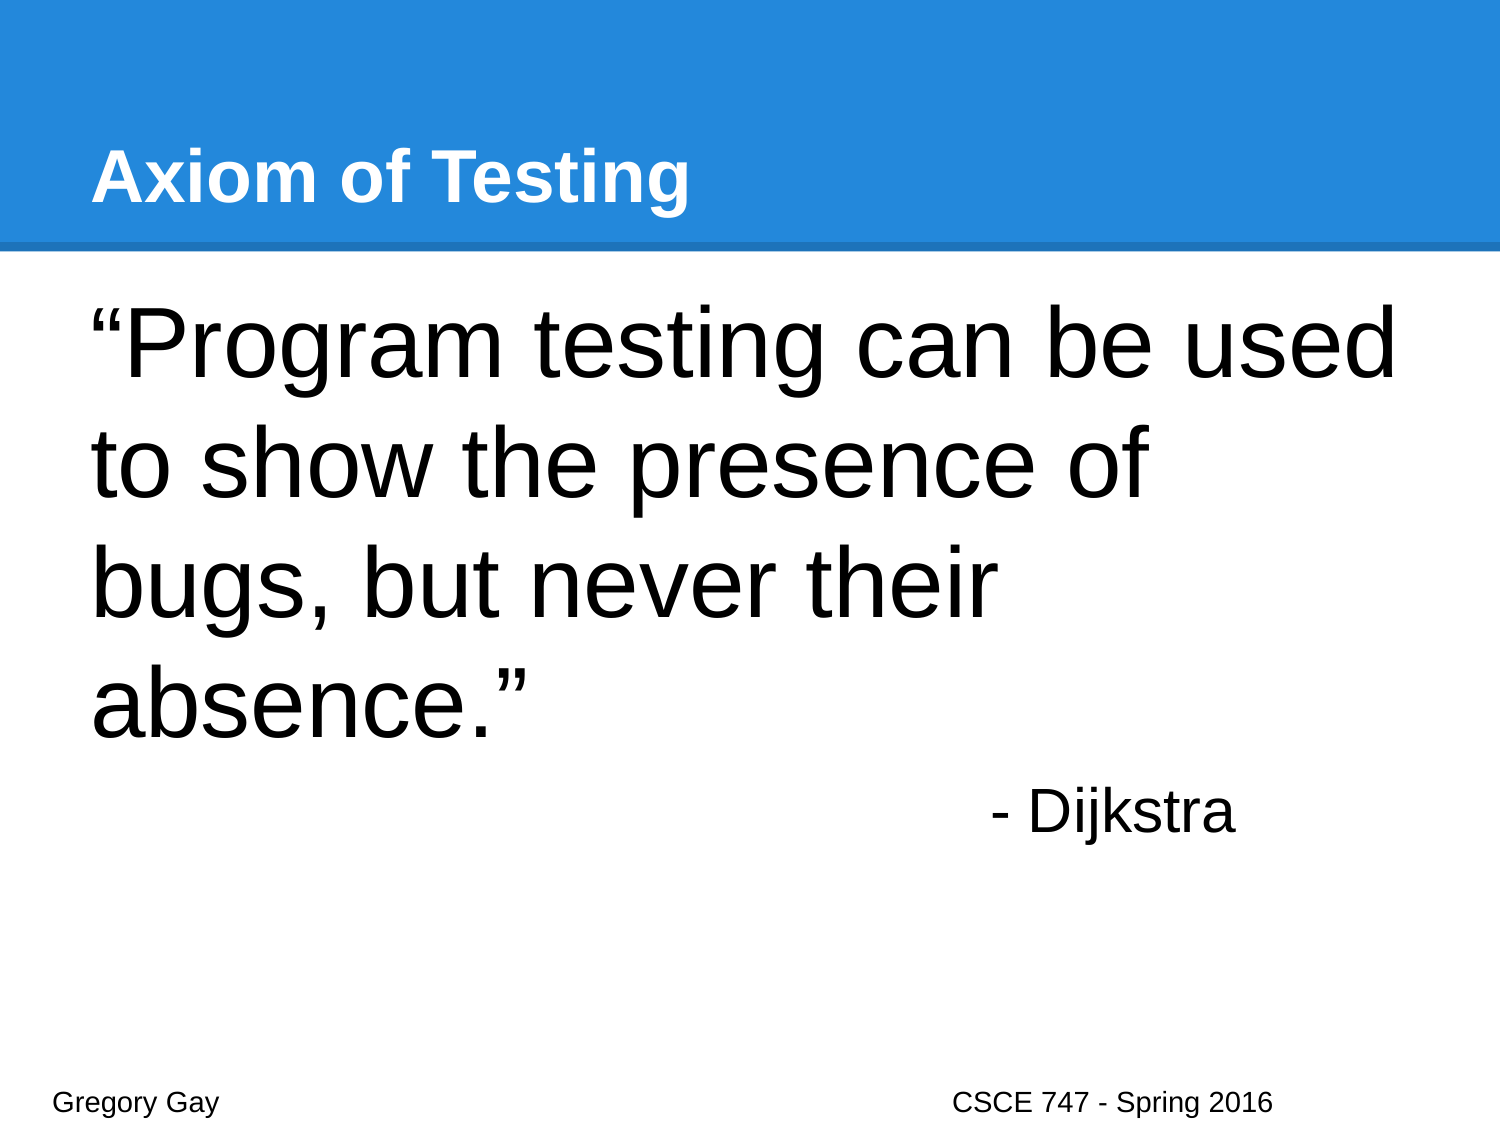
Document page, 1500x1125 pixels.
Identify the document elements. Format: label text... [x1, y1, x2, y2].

text_box Gregory Gay CSCE 747 - Spring 2016 10 [37, 1068, 1463, 1114]
title Axiom of Testing [75, 45, 1425, 233]
list “Program testing can be used to show the presence of bugs, but never their absence.” - Dijkstra [75, 262, 1425, 1068]
